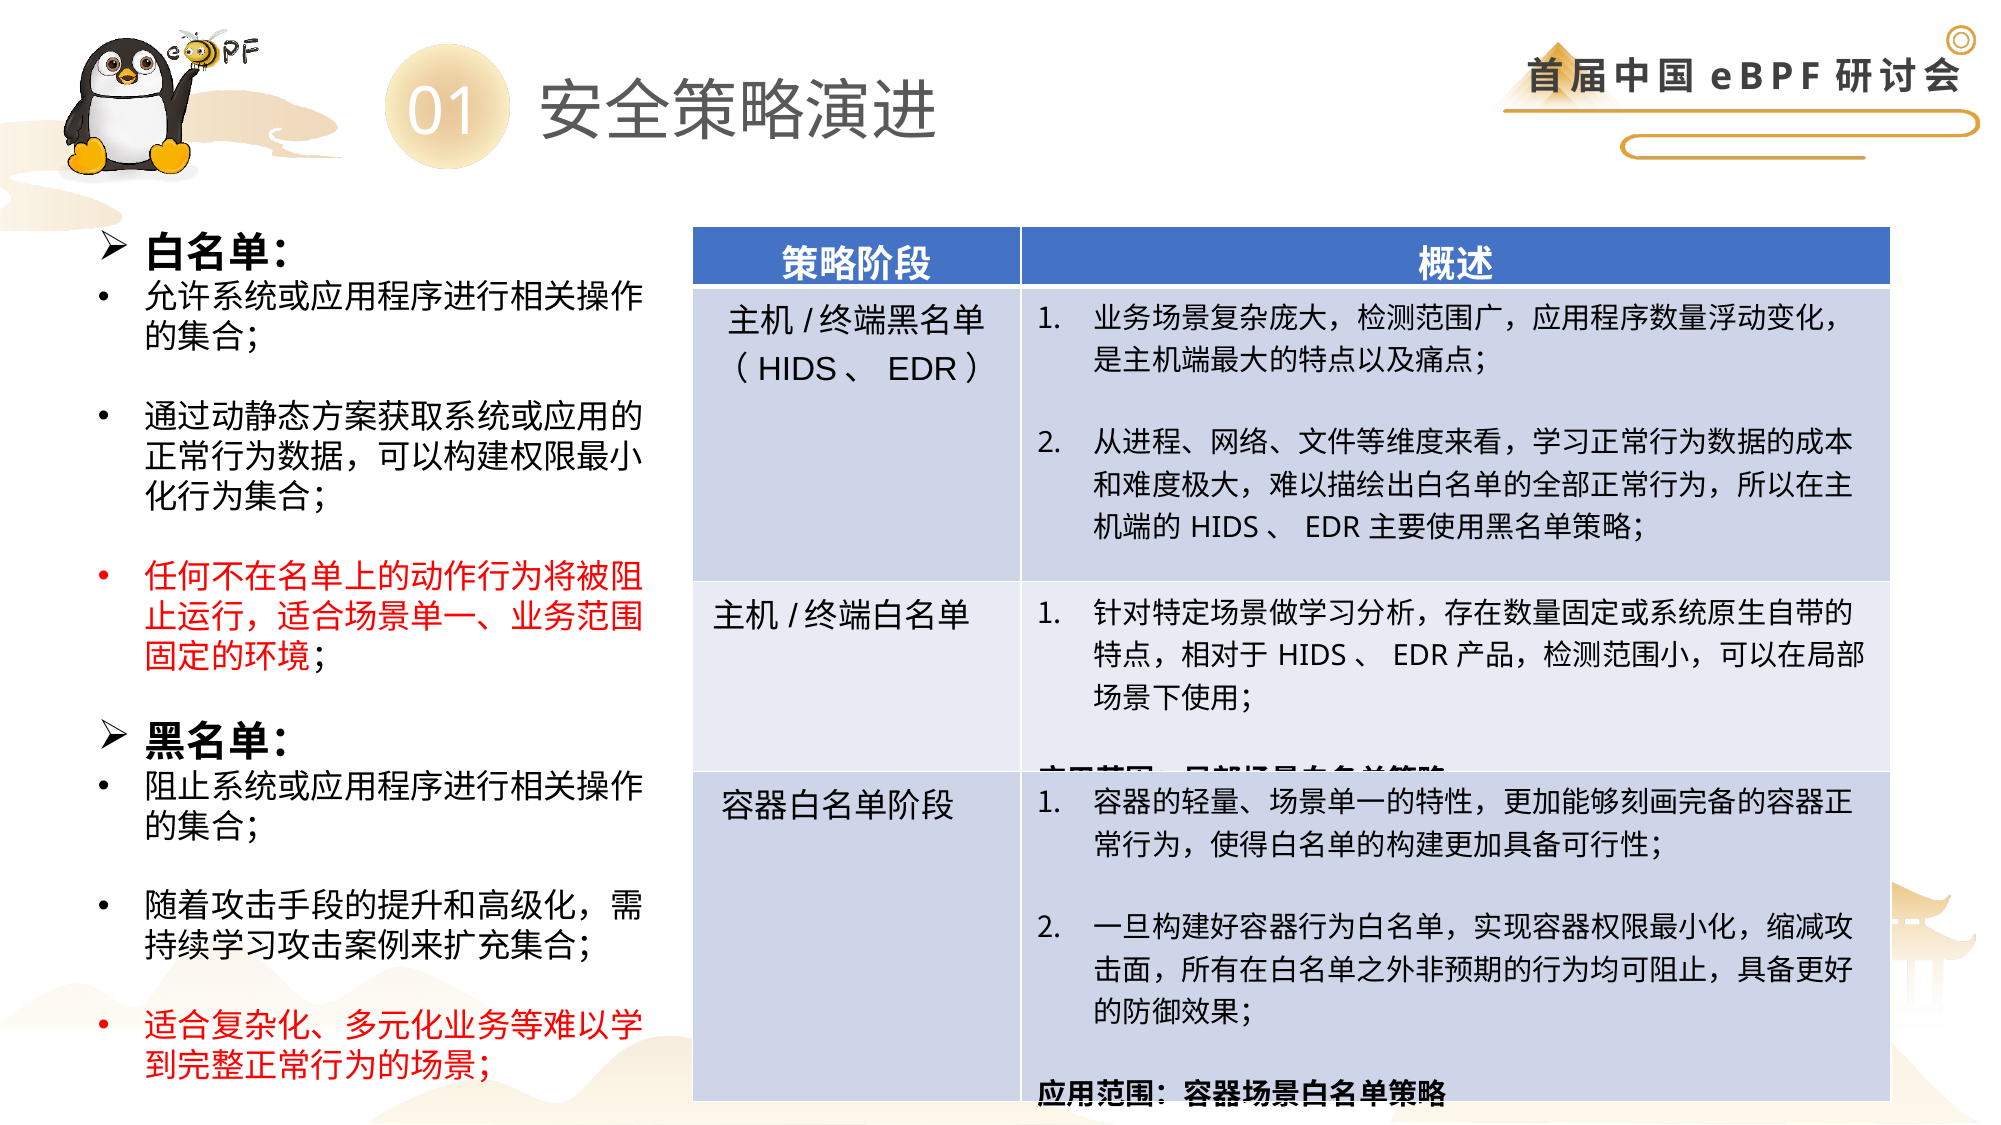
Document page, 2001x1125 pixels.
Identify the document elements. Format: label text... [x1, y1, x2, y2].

picture [0, 940, 1113, 1125]
picture [1489, 42, 1980, 160]
picture [1390, 838, 1980, 1124]
table_cell 主机/终端白名单 [693, 582, 1020, 771]
table_cell 针对特定场景做学习分析，存在数量固定或系统原生自带的特点，相对于HIDS、EDR产品，检测范围小，可以在局部场景下使用； 应用范围：局部场景白名单策略 [1022, 582, 1890, 771]
table_header 概述 [1022, 227, 1890, 284]
table_cell 容器的轻量、场景单一的特性，更加能够刻画完备的容器正常行为，使得白名单的构建更加具备可行性； 一旦构建好容器行为白名单，实现容器权限最小化，缩减攻击面，所有在白名单之外非预期的行为均可阻止，具备更好的防御效果； 应用范围：容器场景白名单策略 [1022, 772, 1890, 1101]
table_header 策略阶段 [693, 227, 1020, 284]
text_box 安全策略演进 [555, 60, 1222, 156]
table_cell 主机/终端黑名单 （HIDS、EDR） [693, 289, 1020, 581]
picture [0, 0, 555, 268]
table_cell 容器白名单阶段 [693, 772, 1020, 940]
picture [1946, 25, 1976, 55]
text_box 首届中国eBPF研讨会 [1629, 44, 1988, 105]
table_cell 业务场景复杂庞大，检测范围广，应用程序数量浮动变化，是主机端最大的特点以及痛点； 从进程、网络、文件等维度来看，学习正常行为数据的成本和难度极大，难以描绘出白名单的全部正常行为，所以在主机端的HIDS、EDR主要使用黑名单策略； 应用范围：全局场景黑名单策略 [1022, 289, 1890, 581]
text_box 白名单： 允许系统或应用程序进行相关操作的集合； 通过动静态方案获取系统或应用的正常行为数据，可以构建权限最小化行为集合； 任何不在名单上的动作行为将被阻止运行，适合场景单一、业务范围固定的环境； 黑名单： 阻止系统或应用程序进行相关操作的集合； 随着攻击手段的提升和高级化，需持续学习攻击案例来扩充集合； 适合复杂化、多元化业务等难以学到完整正常行为的场景； [83, 218, 661, 940]
